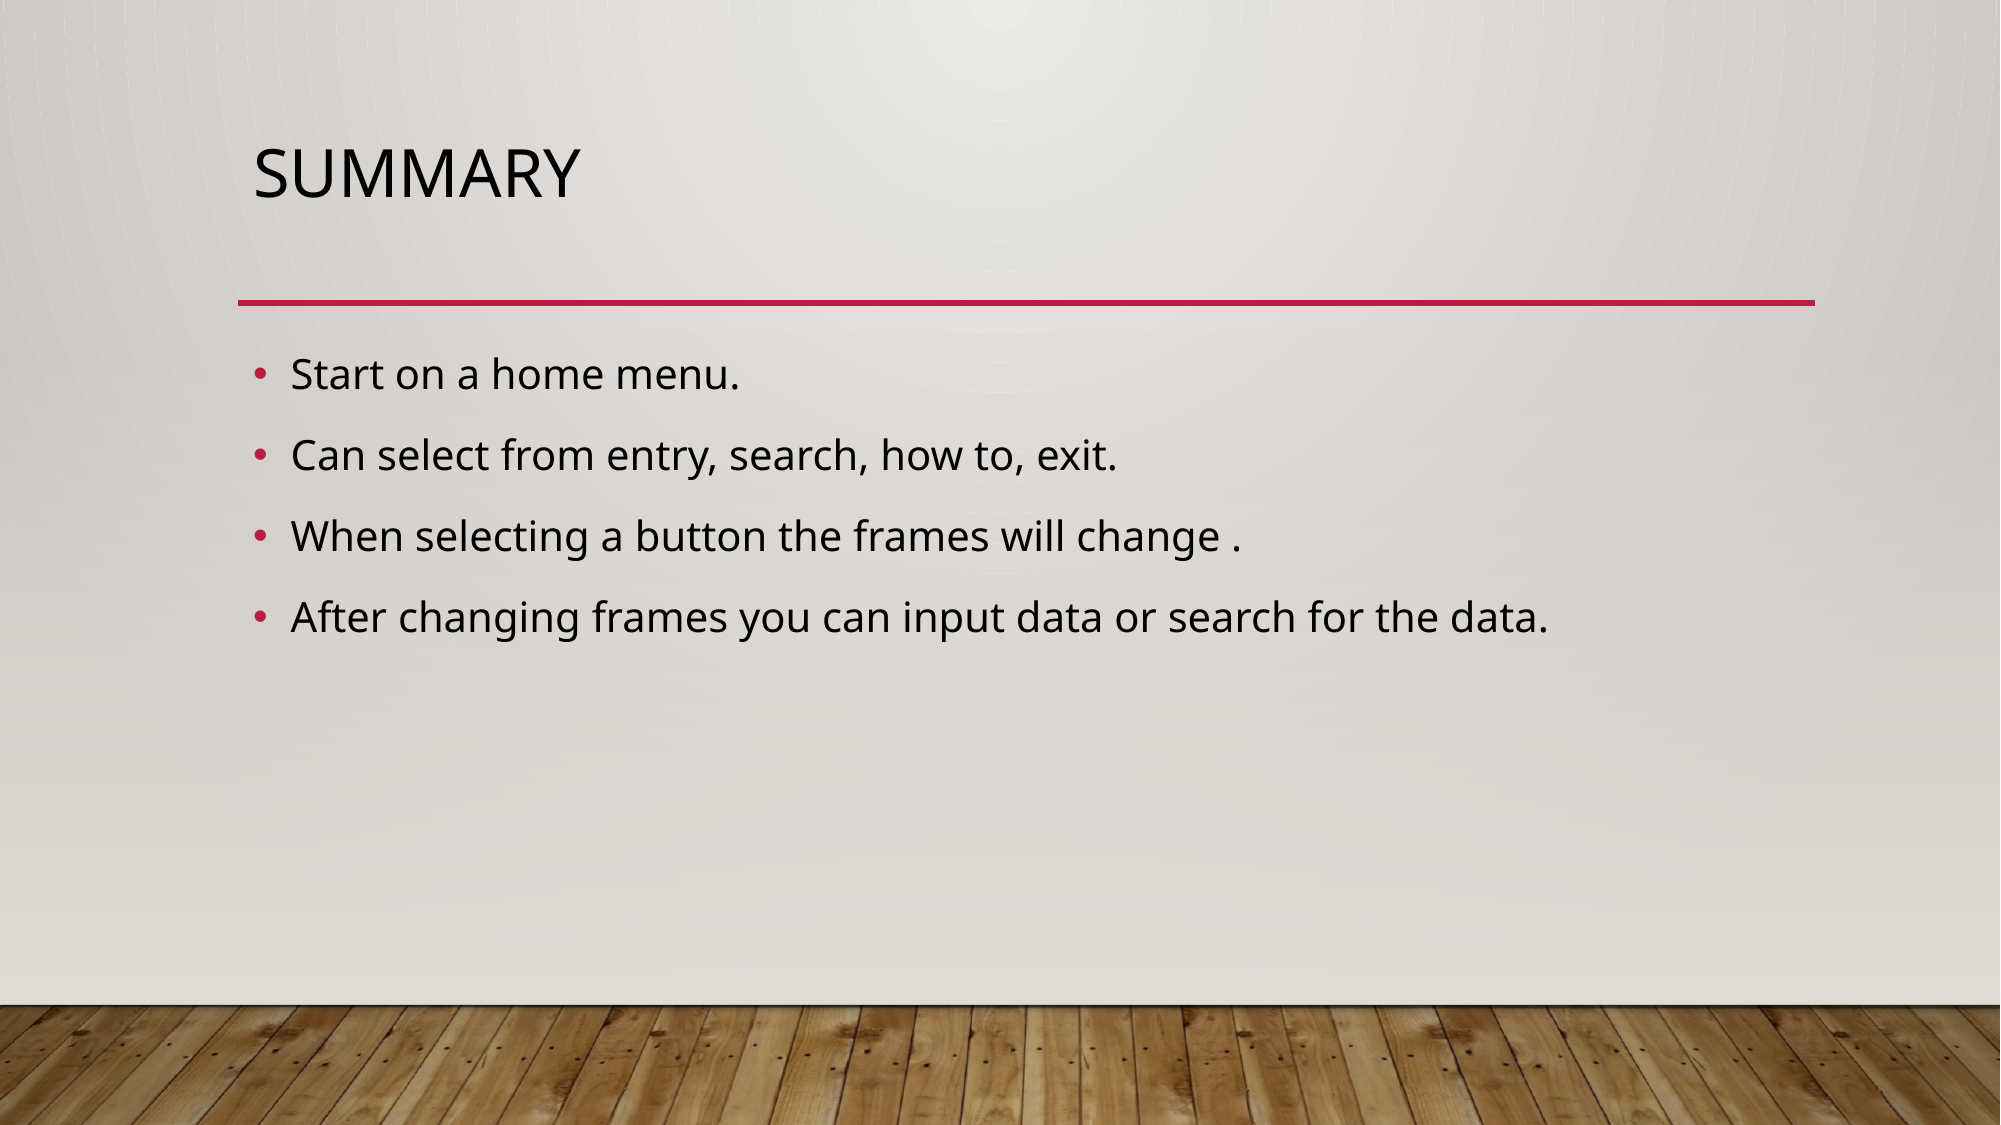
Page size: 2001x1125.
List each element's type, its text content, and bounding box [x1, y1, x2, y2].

picture [0, 1005, 2000, 1125]
title Summary [238, 131, 1814, 305]
list Start on a home menu. Can select from entry, search, how to, exit. When selecting a button the frames will change . After changing frames you can input data or search for the data. [238, 330, 1814, 897]
